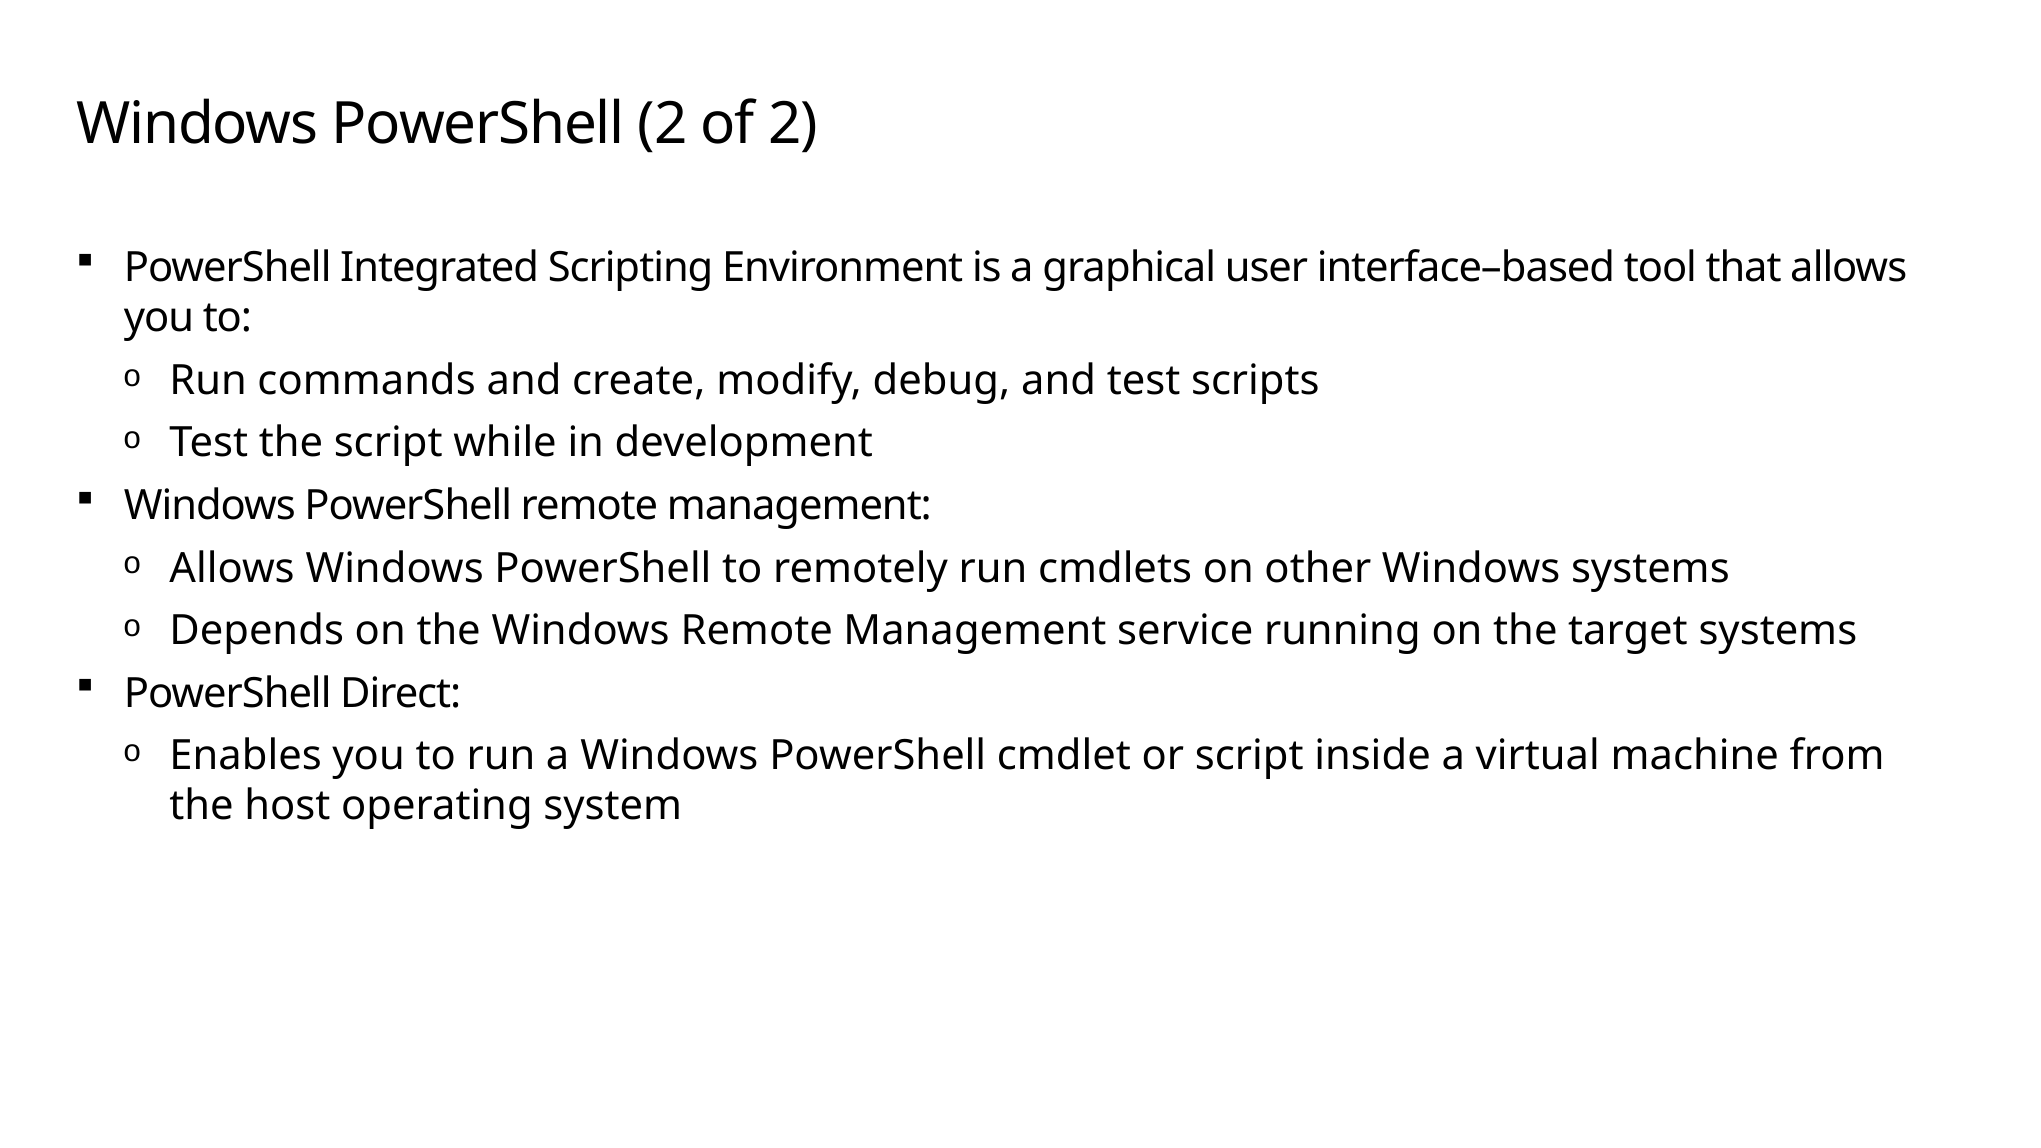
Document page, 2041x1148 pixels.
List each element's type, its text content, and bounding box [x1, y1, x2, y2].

list PowerShell Integrated Scripting Environment is a graphical user interface–based tool that allows you to: Run commands and create, modify, debug, and test scripts Test the script while in development Windows PowerShell remote management: Allows Windows PowerShell to remotely run cmdlets on other Windows systems Depends on the Windows Remote Management service running on the target systems PowerShell Direct: Enables you to run a Windows PowerShell cmdlet or script inside a virtual machine from the host operating system [76, 240, 1970, 1074]
title Windows PowerShell (2 of 2) [76, 93, 1968, 161]
